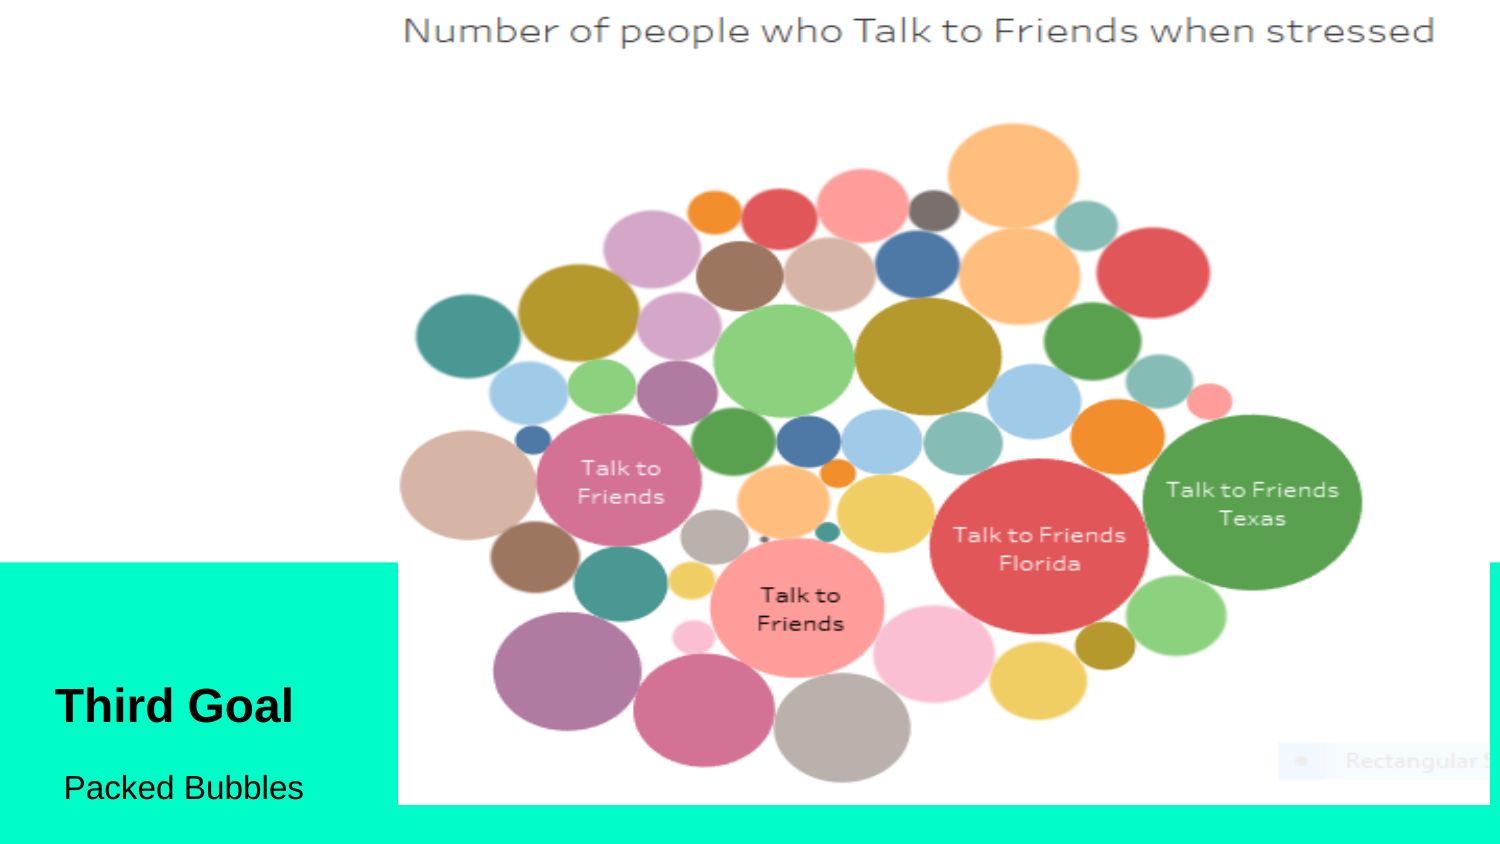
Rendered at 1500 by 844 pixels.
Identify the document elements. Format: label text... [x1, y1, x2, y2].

text_box Packed Bubbles [48, 751, 335, 807]
picture [398, 0, 1490, 805]
subtitle Third Goal [40, 585, 398, 813]
